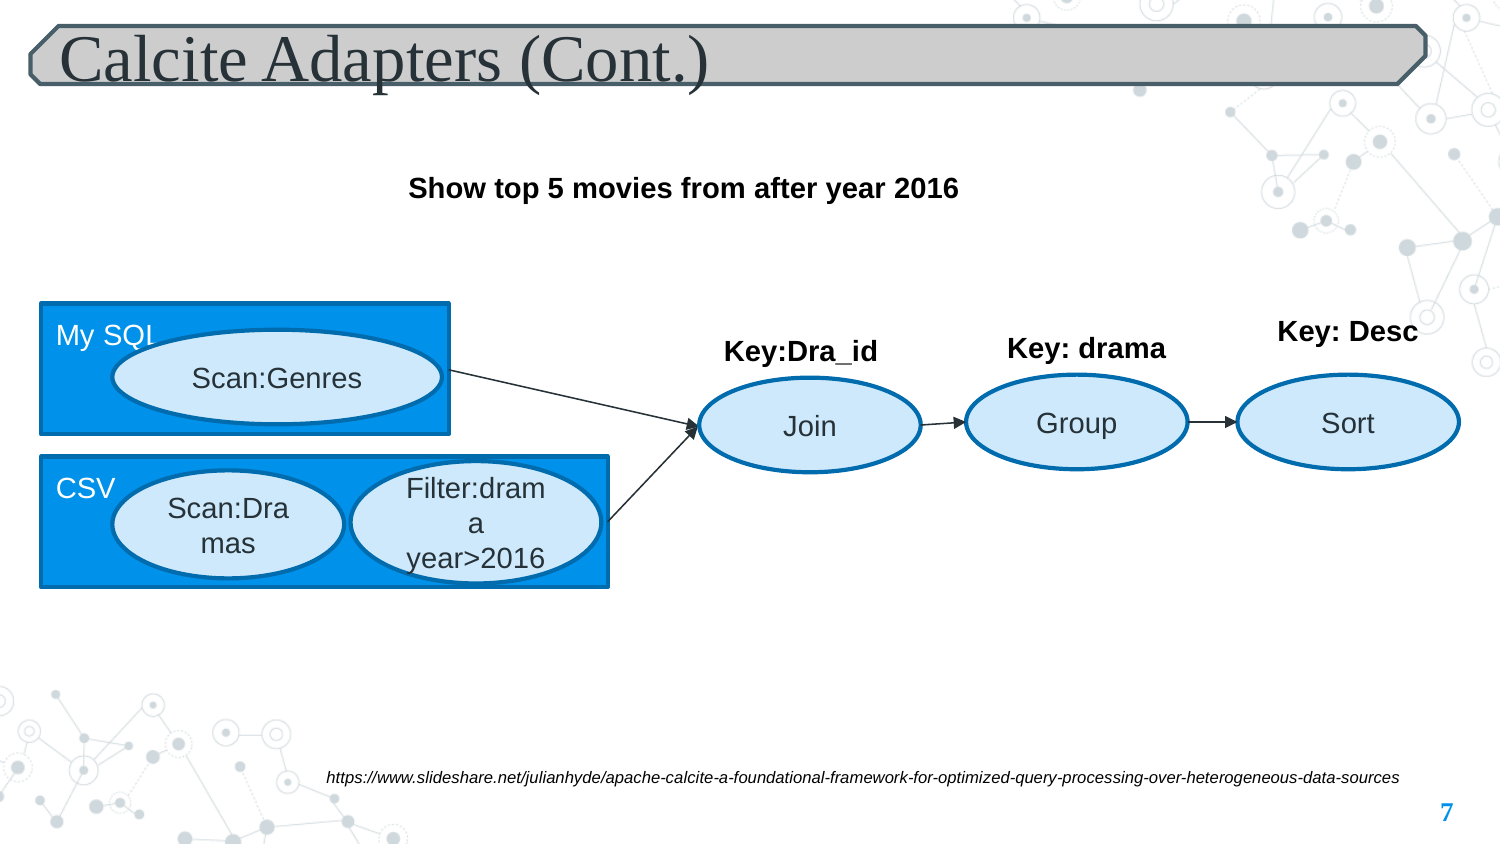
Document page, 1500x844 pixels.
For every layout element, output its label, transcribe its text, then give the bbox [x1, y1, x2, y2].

text_box Show top 5 movies from after year 2016 [393, 162, 975, 212]
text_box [40, 303, 1460, 588]
slide_number 7 [1378, 779, 1469, 844]
picture [0, 0, 1500, 844]
text_box https://www.slideshare.net/julianhyde/apache-calcite-a-foundational-framework-for-optimized-query-processing-over-heterogeneous-data-sources [311, 759, 1441, 795]
text_box Calcite Adapters (Cont.) [28, 23, 1428, 87]
